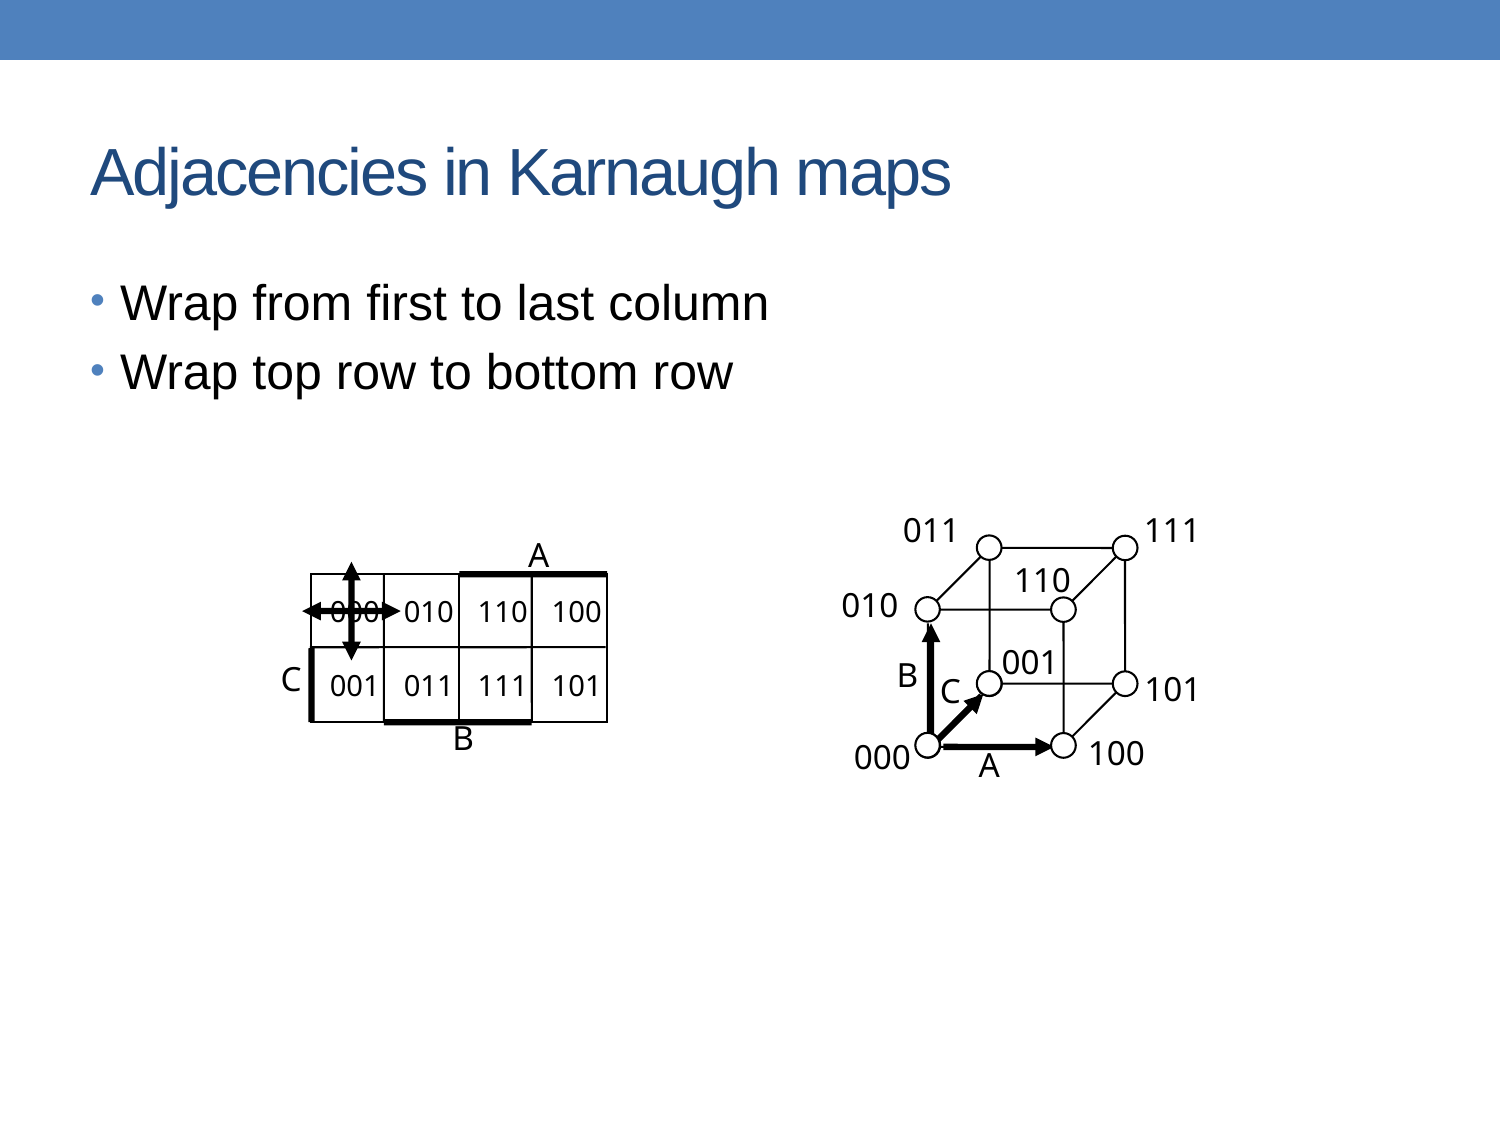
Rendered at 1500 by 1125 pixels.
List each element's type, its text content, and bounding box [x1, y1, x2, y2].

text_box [930, 623, 1055, 748]
text_box 011 [899, 512, 1018, 566]
text_box 111 [1140, 512, 1272, 566]
text_box 010 [838, 586, 956, 640]
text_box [301, 561, 401, 661]
text_box [1052, 616, 1074, 622]
text_box A [975, 755, 1071, 801]
text_box [1055, 733, 1076, 758]
text_box [915, 732, 935, 758]
text_box 001 [1063, 643, 1116, 698]
text_box 101 [1141, 671, 1259, 725]
text_box [1116, 671, 1138, 697]
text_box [277, 536, 620, 774]
text_box B [893, 656, 927, 710]
text_box 110 [1010, 561, 1129, 616]
list Wrap from first to last column Wrap top row to bottom row [75, 262, 1425, 1063]
text_box [1112, 535, 1138, 561]
text_box 100 [1084, 734, 1202, 788]
text_box 000 [850, 738, 983, 793]
title Adjacencies in Karnaugh maps [75, 87, 1425, 250]
